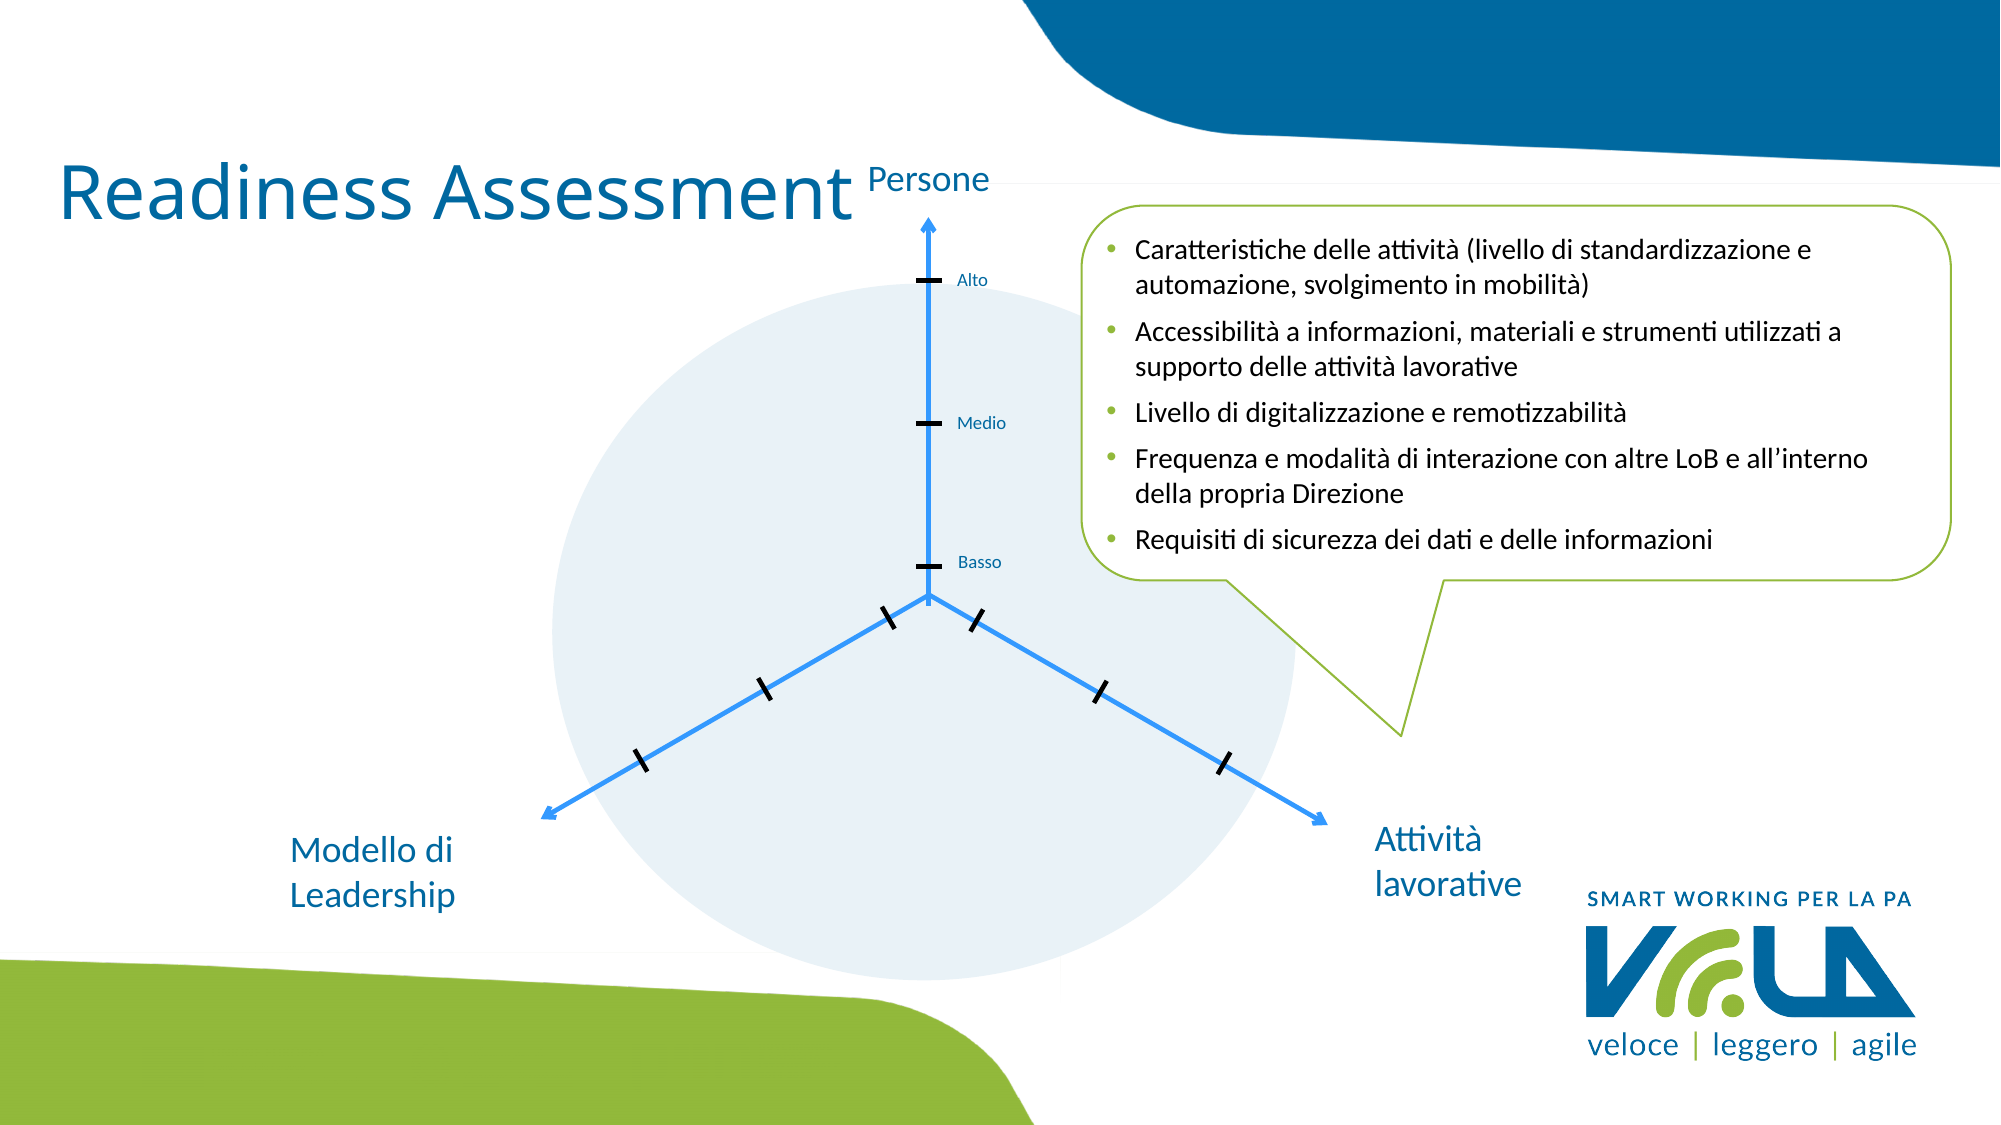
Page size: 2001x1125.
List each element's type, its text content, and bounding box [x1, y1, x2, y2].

text_box Caratteristiche delle attività (livello di standardizzazione e automazione, svolgimento in mobilità) Accessibilità a informazioni, materiali e strumenti utilizzati a supporto delle attività lavorative Livello di digitalizzazione e remotizzabilità Frequenza e modalità di interazione con altre LoB e all’interno della propria Direzione Requisiti di sicurezza dei dati e delle informazioni [1657, 205, 1951, 581]
picture [1768, 158, 2000, 184]
picture [0, 952, 1061, 1125]
picture [984, 0, 1093, 86]
picture [1586, 891, 1916, 1061]
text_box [275, 146, 1657, 981]
text_box Readiness Assessment [42, 86, 1768, 305]
